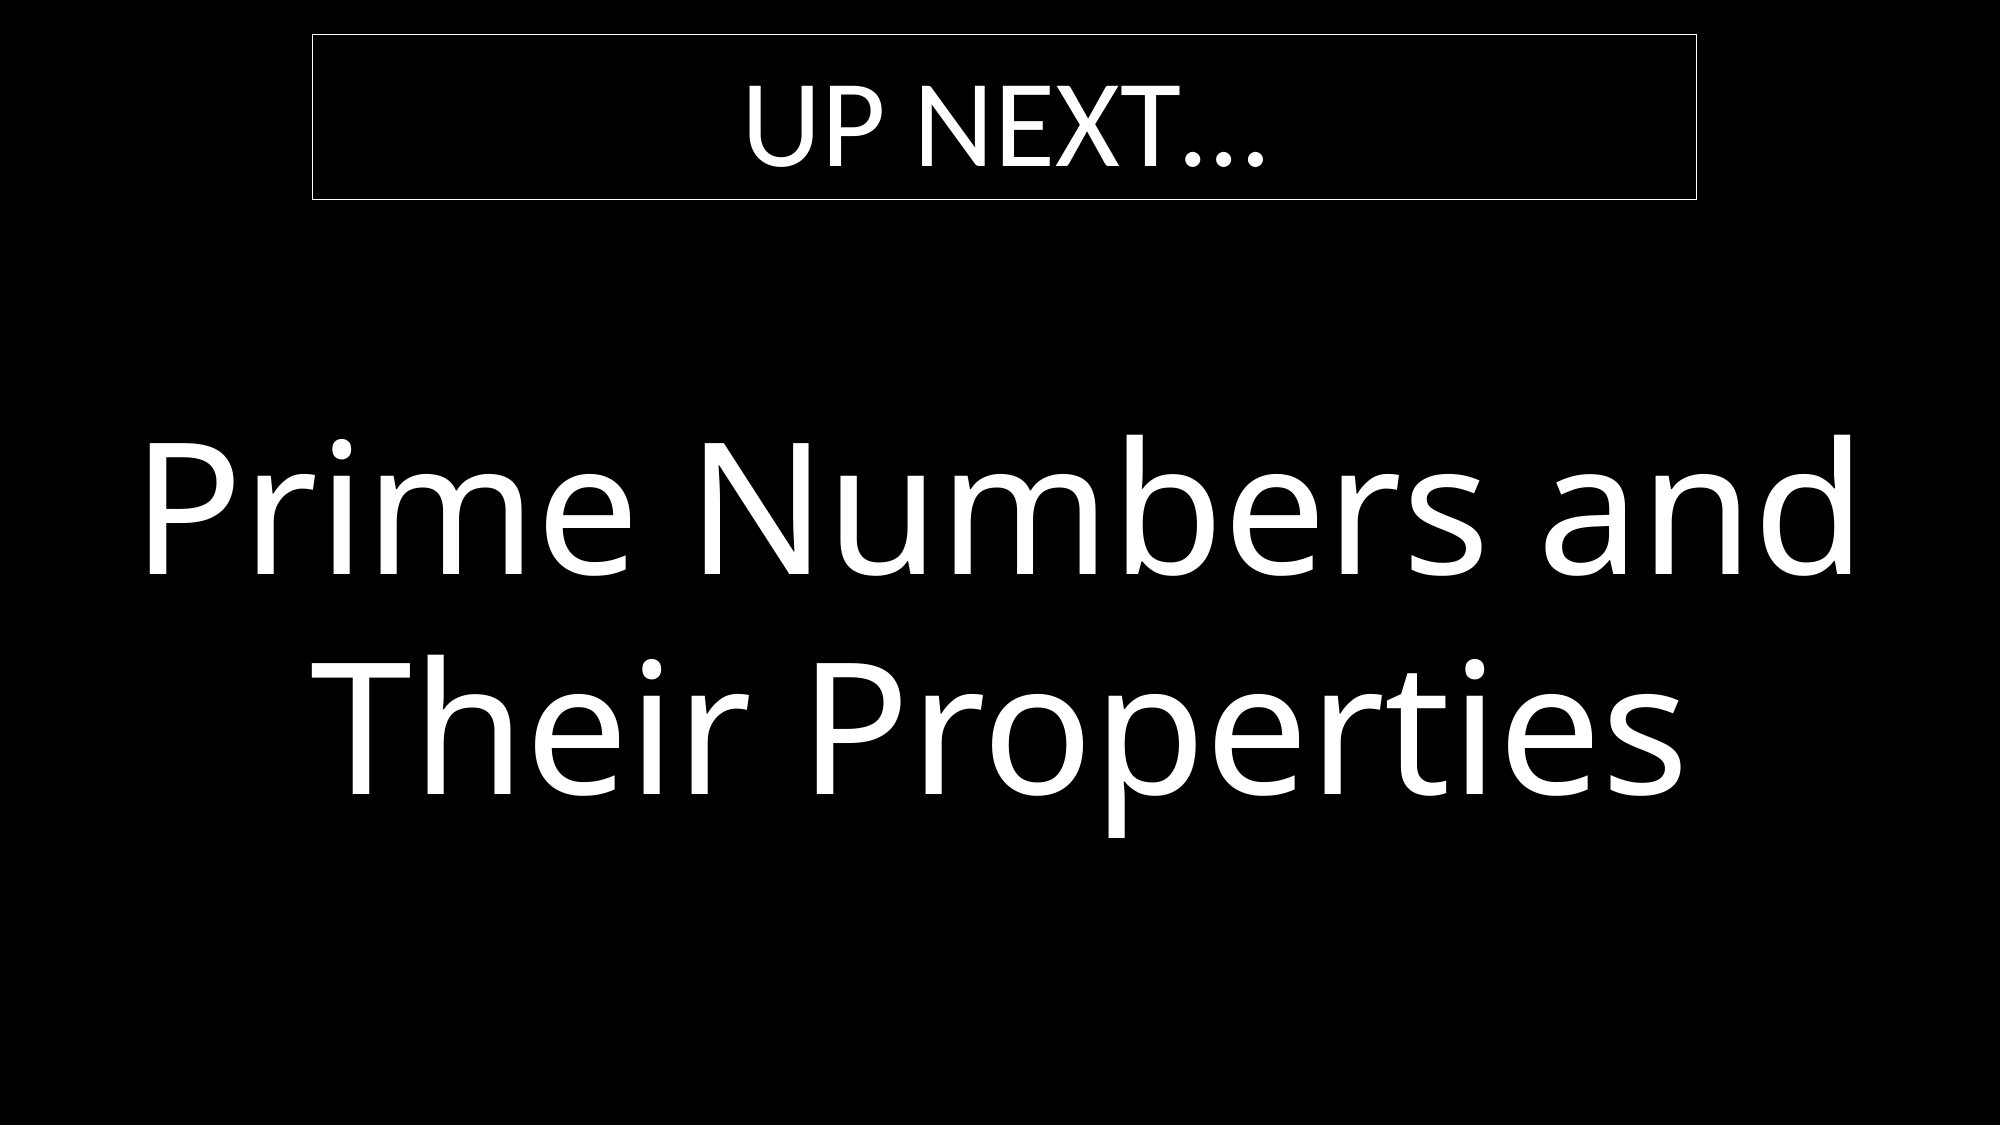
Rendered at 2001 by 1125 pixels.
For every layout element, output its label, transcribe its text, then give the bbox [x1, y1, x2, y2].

text_box Prime Numbers and Their Properties [24, 383, 1975, 839]
text_box Up Next… [312, 34, 1697, 200]
